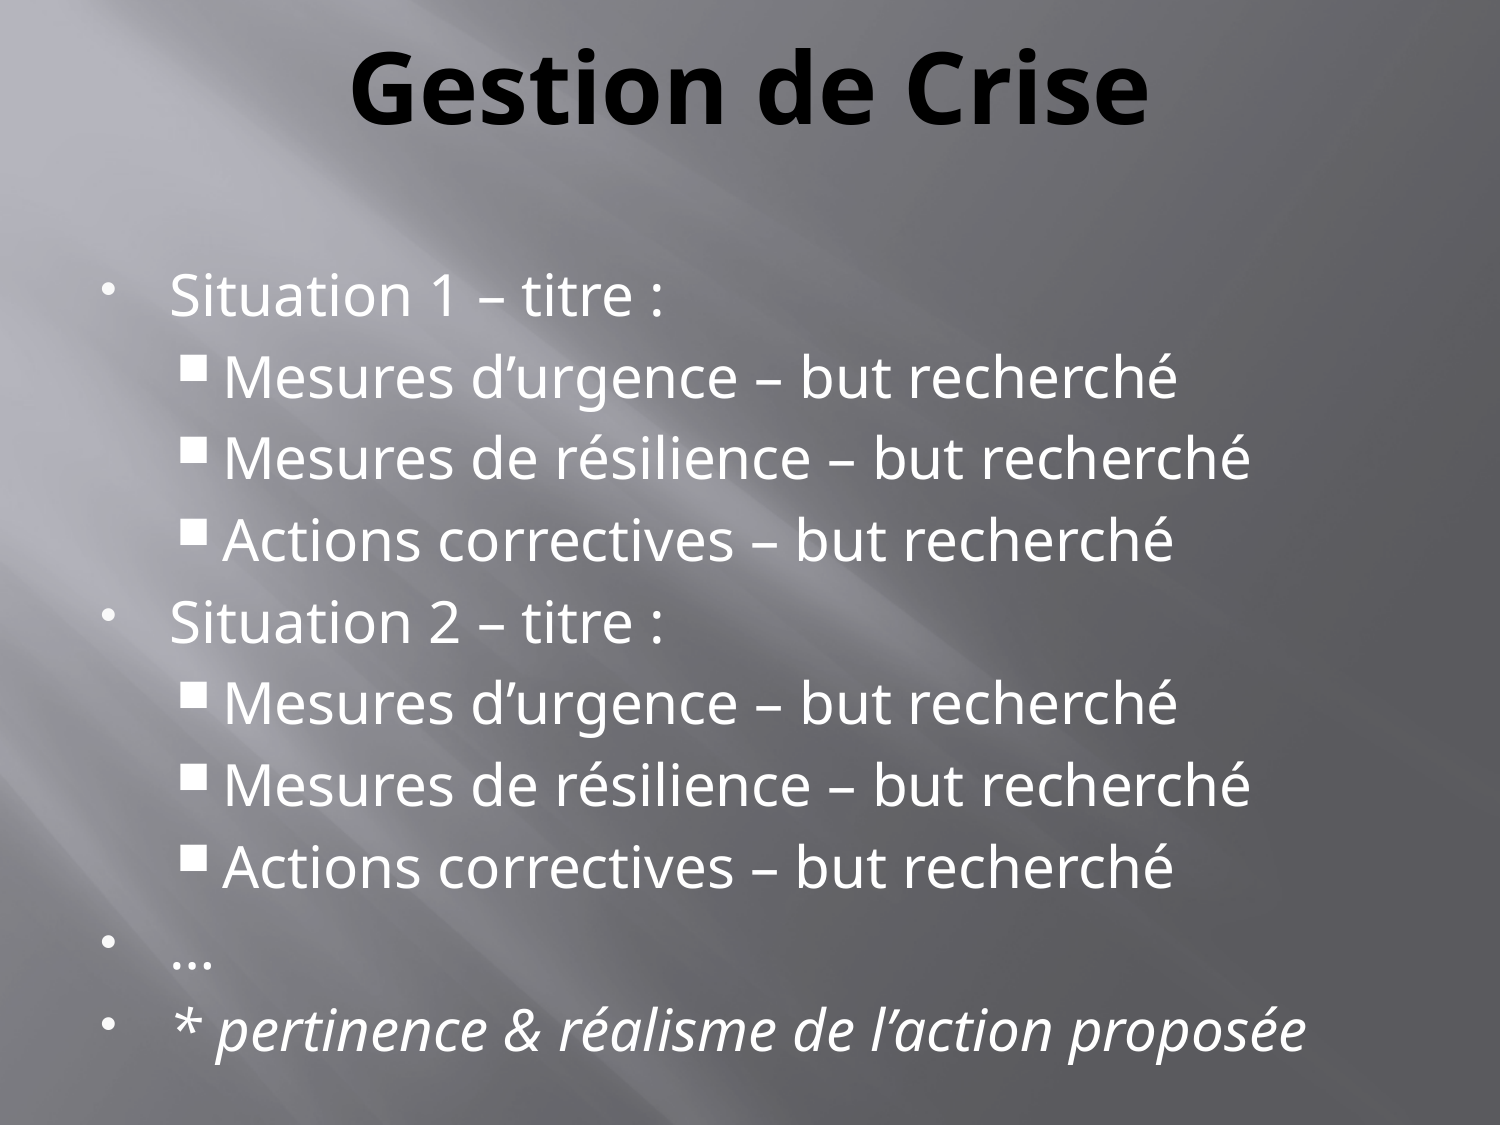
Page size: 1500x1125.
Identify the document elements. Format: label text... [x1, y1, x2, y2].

list Situation 1 – titre : Mesures d’urgence – but recherché Mesures de résilience – but recherché Actions correctives – but recherché Situation 2 – titre : Mesures d’urgence – but recherché Mesures de résilience – but recherché Actions correctives – but recherché … * pertinence & réalisme de l’action proposée [64, 250, 1415, 1024]
title Gestion de Crise [0, 19, 1500, 149]
